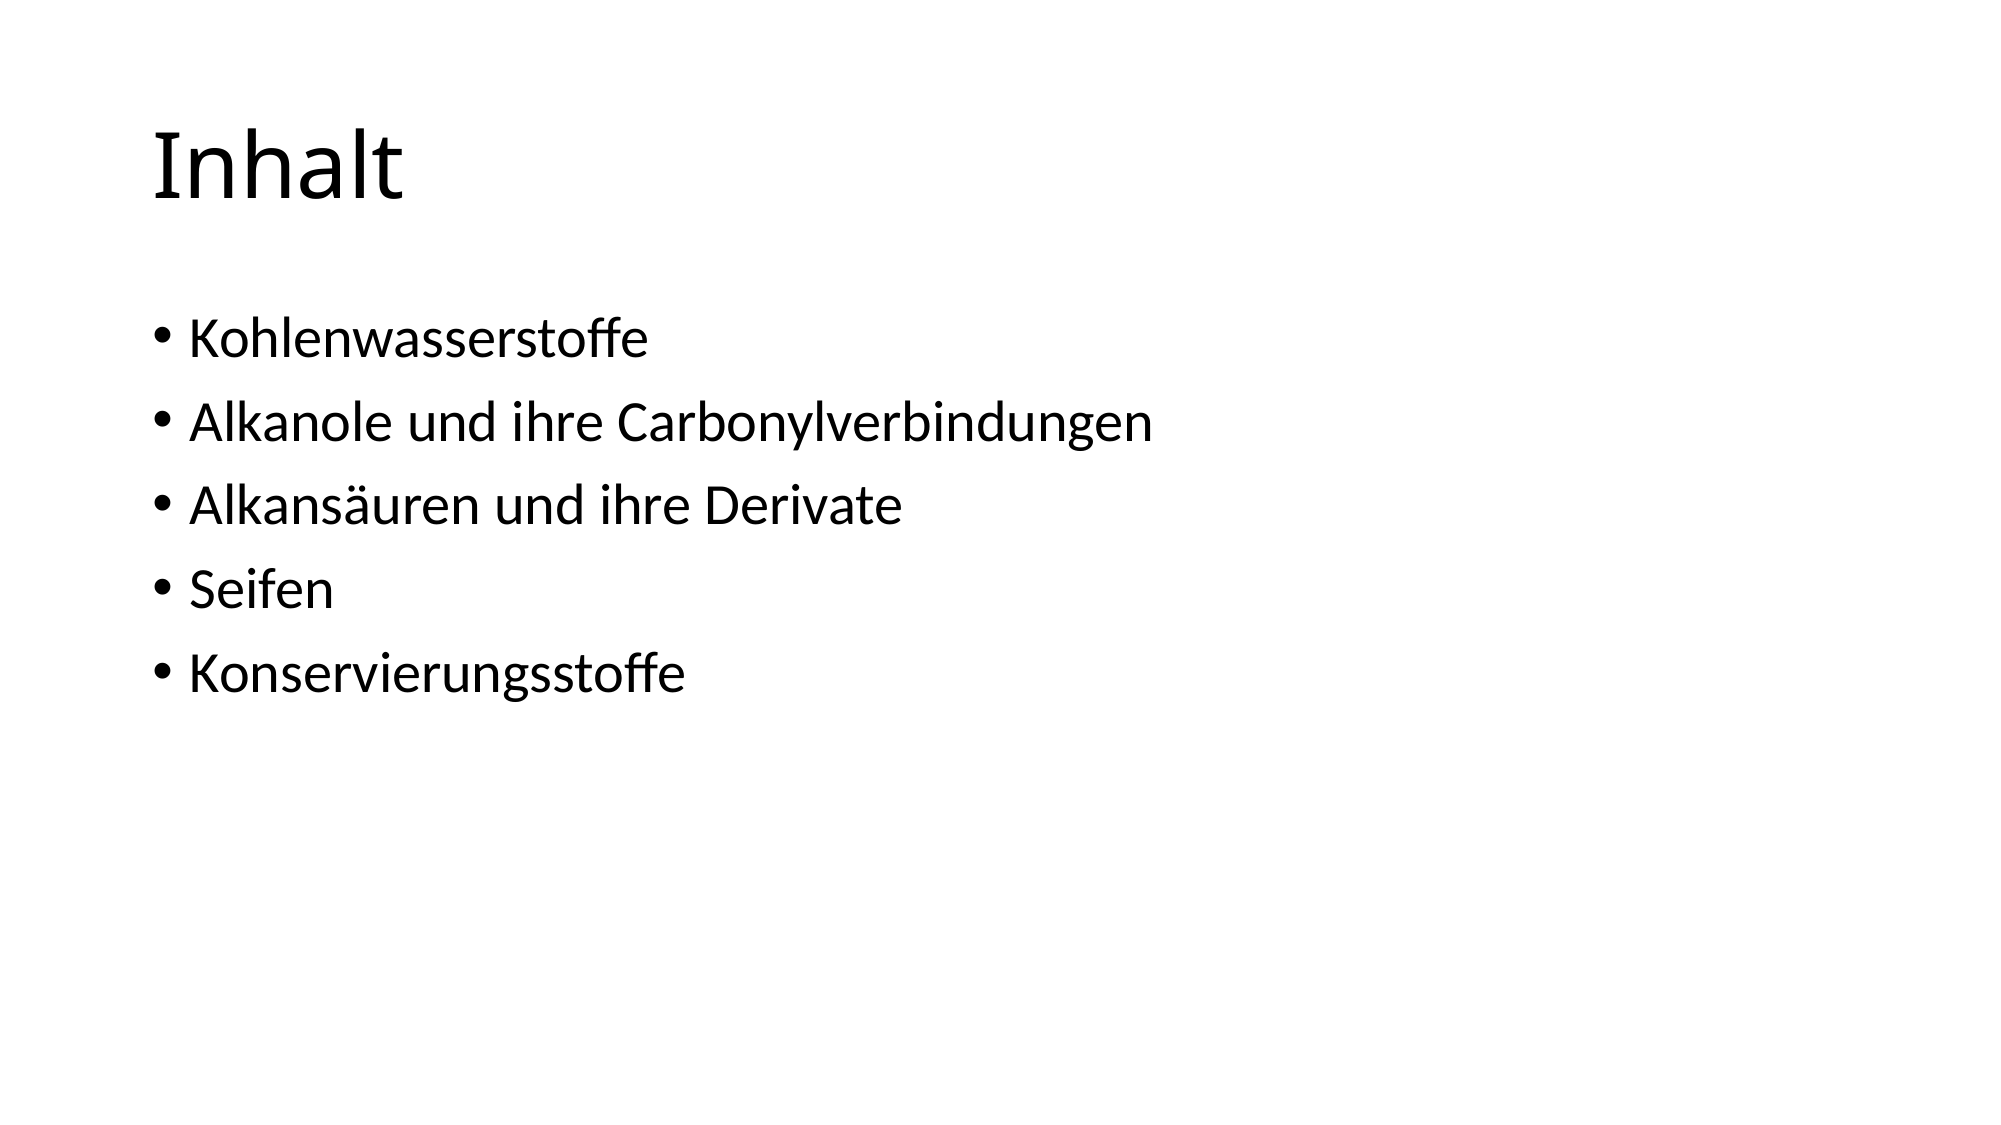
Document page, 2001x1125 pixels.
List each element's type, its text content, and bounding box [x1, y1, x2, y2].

list Kohlenwasserstoffe Alkanole und ihre Carbonylverbindungen Alkansäuren und ihre Derivate Seifen Konservierungsstoffe [137, 299, 1863, 1014]
title Inhalt [137, 59, 1863, 278]
